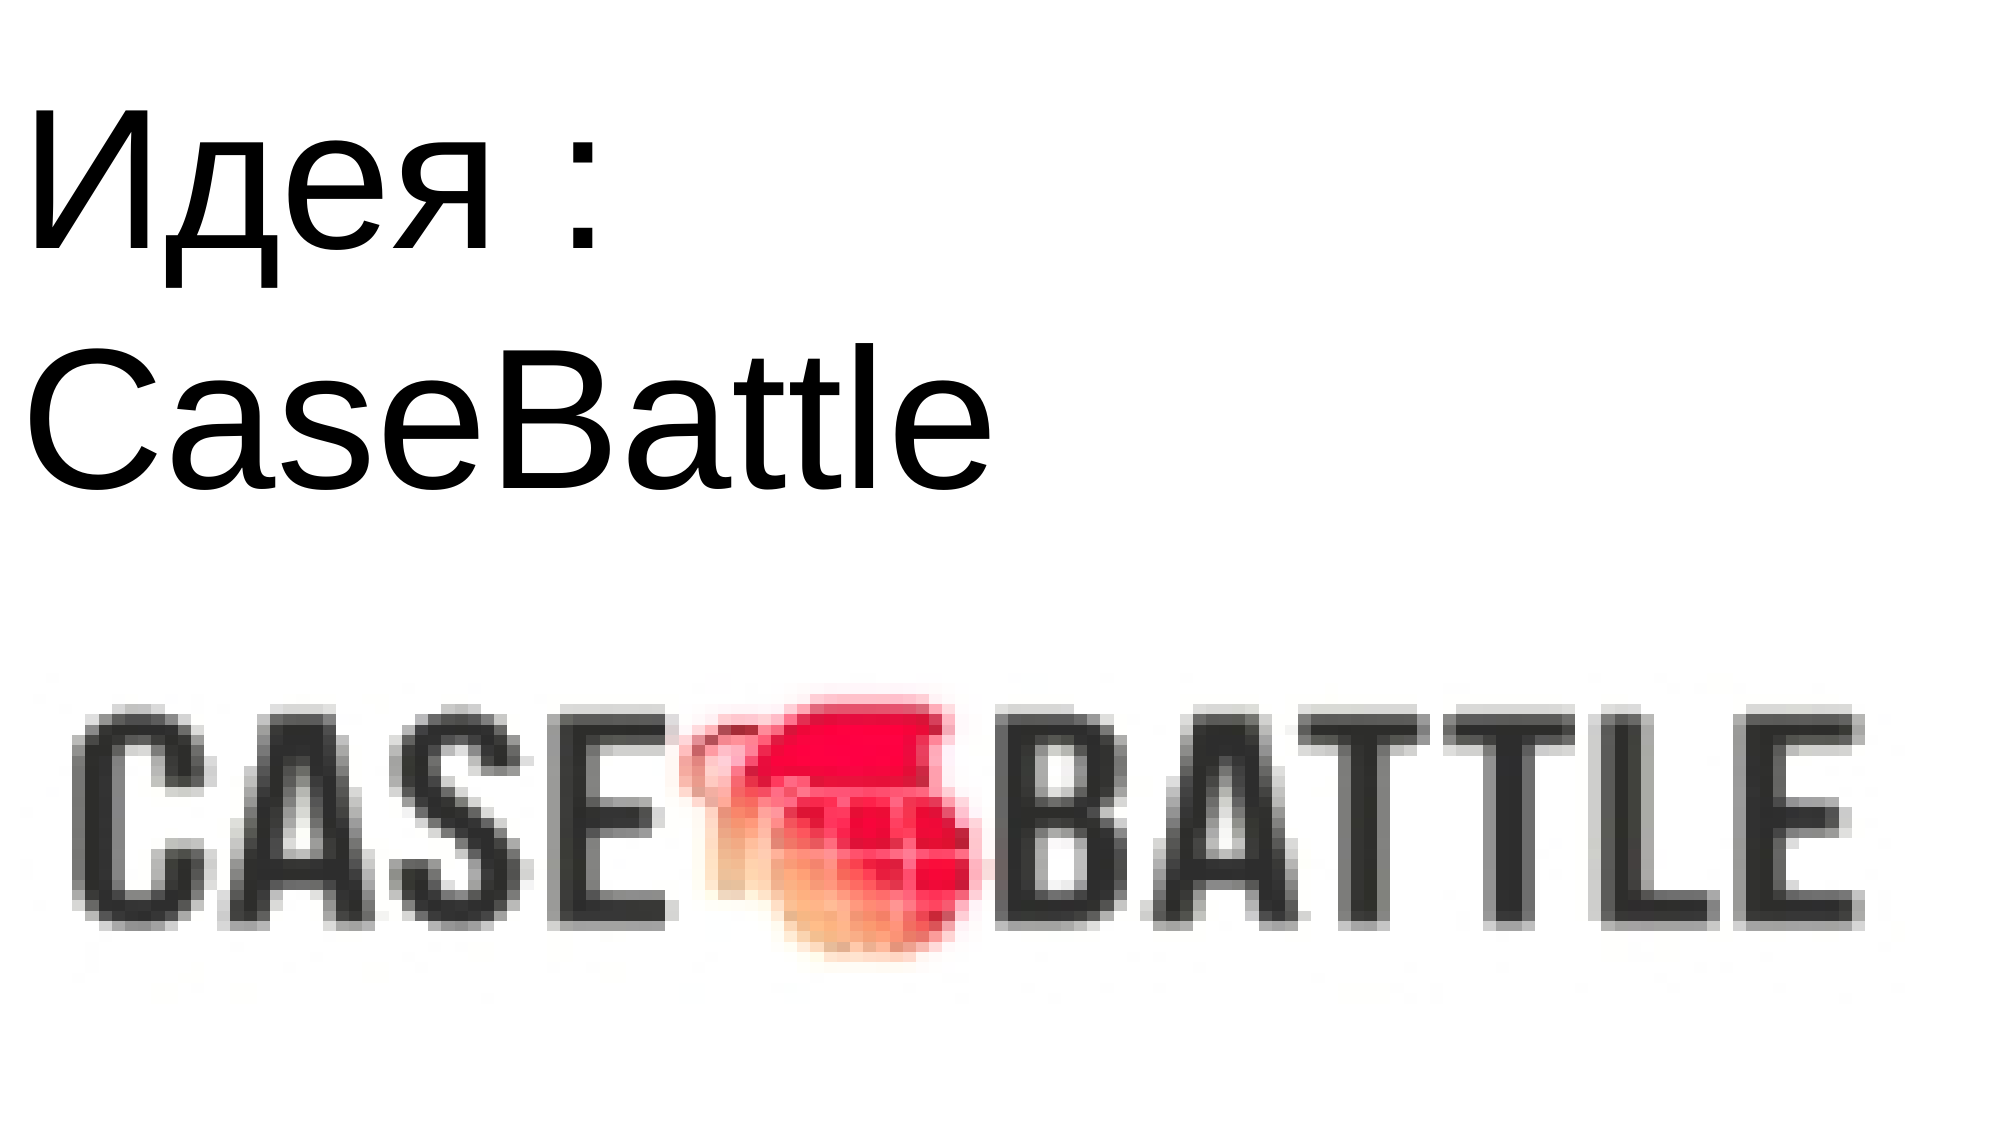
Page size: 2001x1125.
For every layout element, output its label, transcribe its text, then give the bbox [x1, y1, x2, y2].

picture [20, 508, 1905, 1118]
title Идея : CaseBattle [20, 55, 1619, 507]
